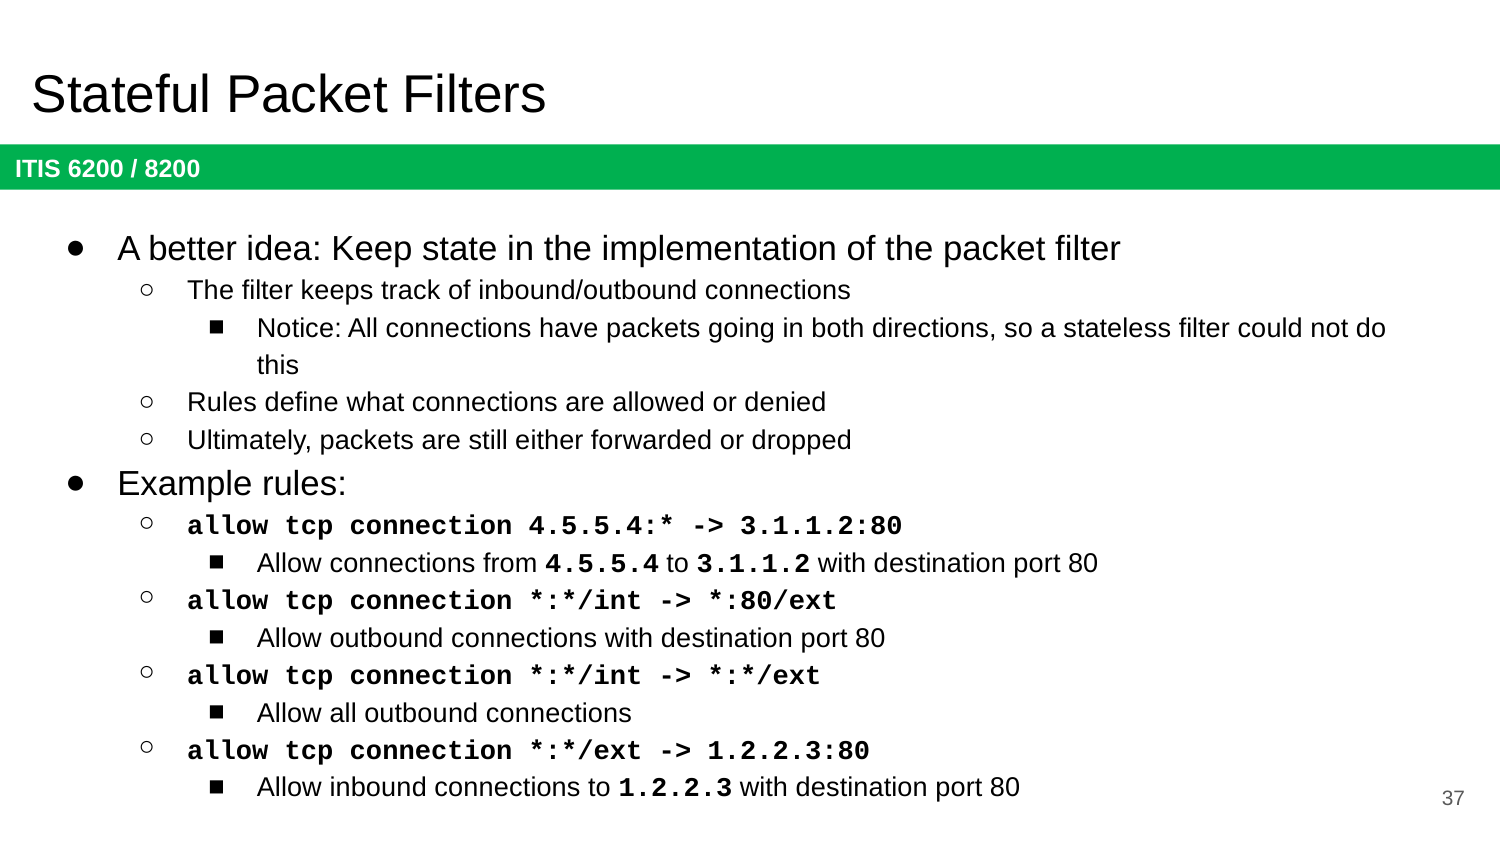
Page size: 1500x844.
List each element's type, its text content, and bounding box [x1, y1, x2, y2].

slide_number 37 [1389, 764, 1480, 830]
list A better idea: Keep state in the implementation of the packet filter The filter keeps track of inbound/outbound connections Notice: All connections have packets going in both directions, so a stateless filter could not do this Rules define what connections are allowed or denied Ultimately, packets are still either forwarded or dropped Example rules: allow tcp connection 4.5.5.4:* -> 3.1.1.2:80 Allow connections from 4.5.5.4 to 3.1.1.2 with destination port 80 allow tcp connection *:*/int -> *:80/ext Allow outbound connections with destination port 80 allow tcp connection *:*/int -> *:*/ext Allow all outbound connections allow tcp connection *:*/ext -> 1.2.2.3:80 Allow inbound connections to 1.2.2.3 with destination port 80 [32, 204, 1431, 823]
title Stateful Packet Filters [16, 44, 1415, 139]
